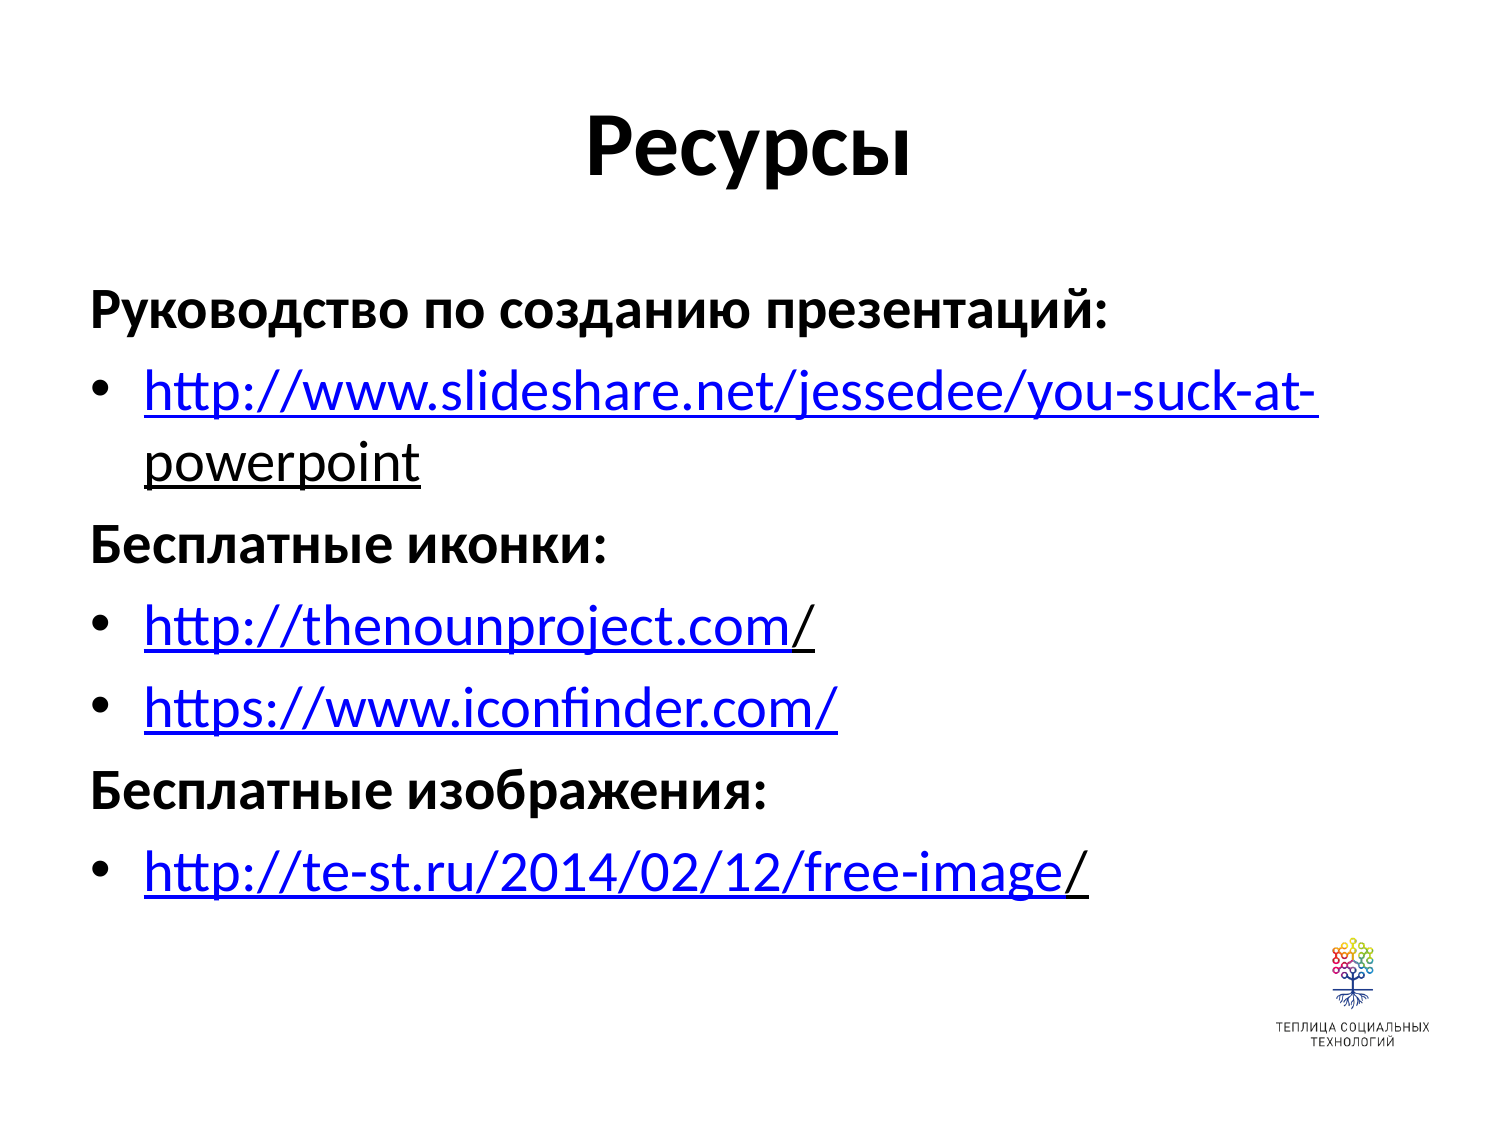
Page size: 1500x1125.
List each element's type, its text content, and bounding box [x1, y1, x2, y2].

list Руководство по созданию презентаций: http://www.slideshare.net/jessedee/you-suck-at-powerpoint Бесплатные иконки: http://thenounproject.com/ https://www.iconfinder.com/ Бесплатные изображения: http://te-st.ru/2014/02/12/free-image/ [75, 262, 1425, 916]
title Ресурсы [75, 45, 1425, 233]
picture [1276, 915, 1430, 1069]
